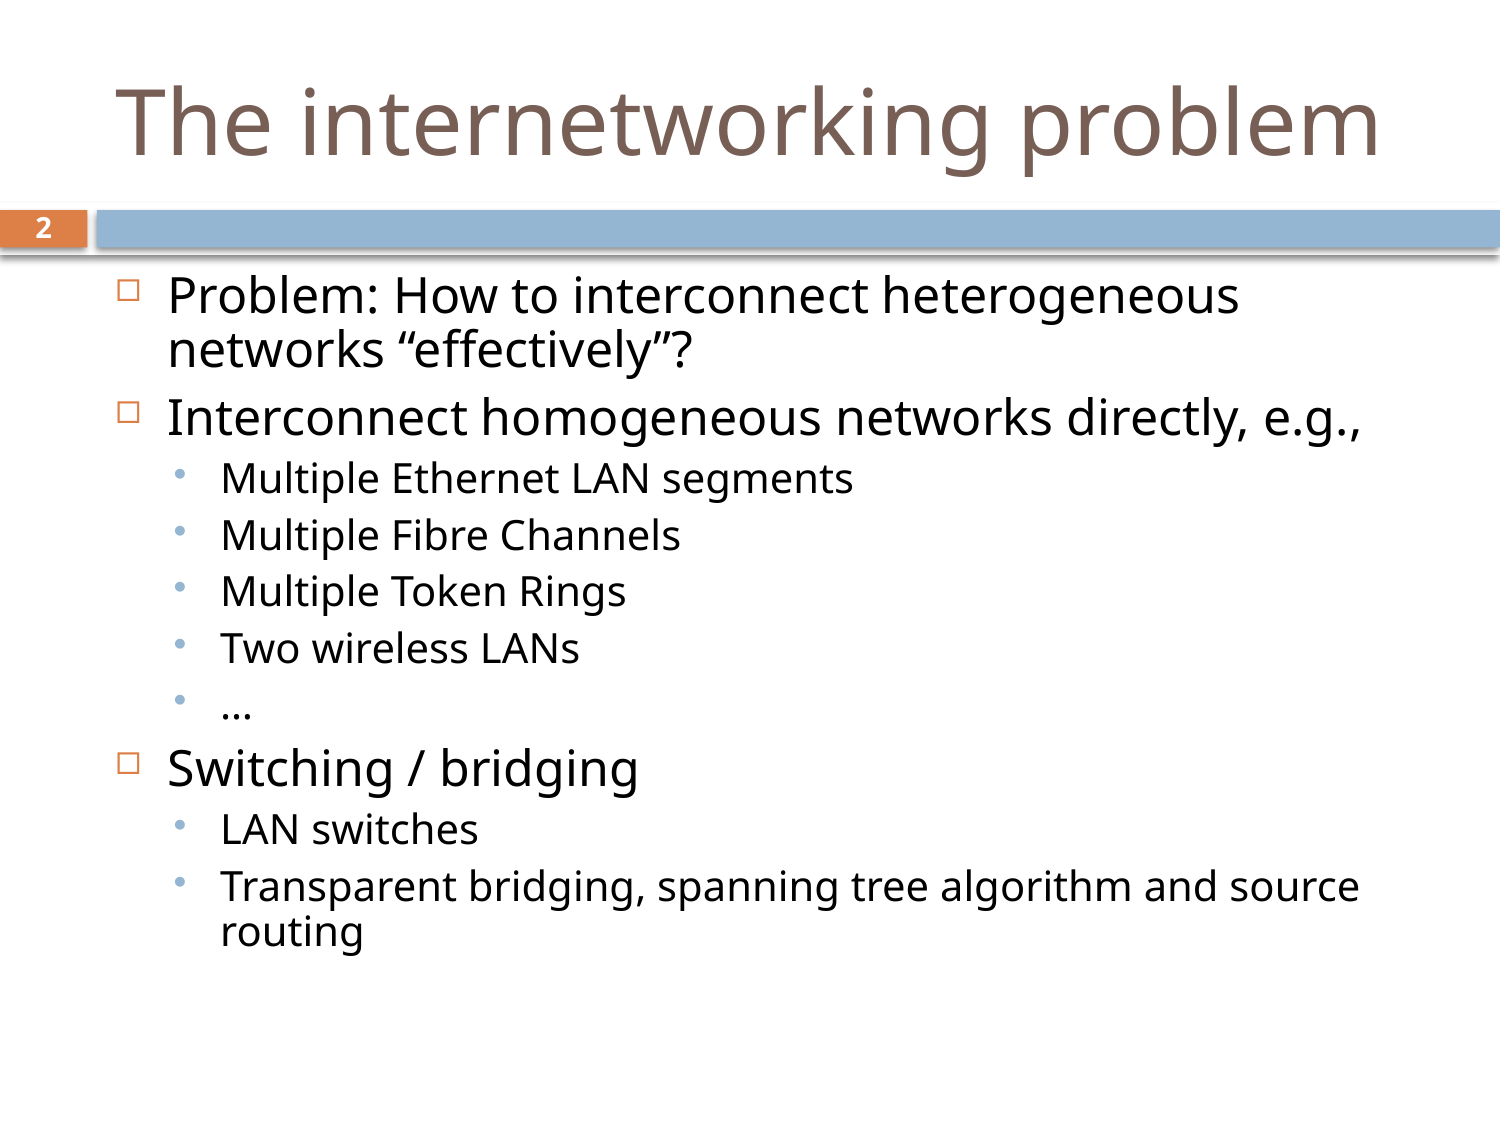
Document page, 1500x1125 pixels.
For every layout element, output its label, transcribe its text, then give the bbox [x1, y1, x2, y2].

title The internetworking problem [100, 37, 1438, 200]
list Problem: How to interconnect heterogeneous networks “effectively”? Interconnect homogeneous networks directly, e.g., Multiple Ethernet LAN segments Multiple Fibre Channels Multiple Token Rings Two wireless LANs … Switching / bridging LAN switches Transparent bridging, spanning tree algorithm and source routing [100, 262, 1438, 1000]
slide_number 2 [0, 208, 88, 249]
